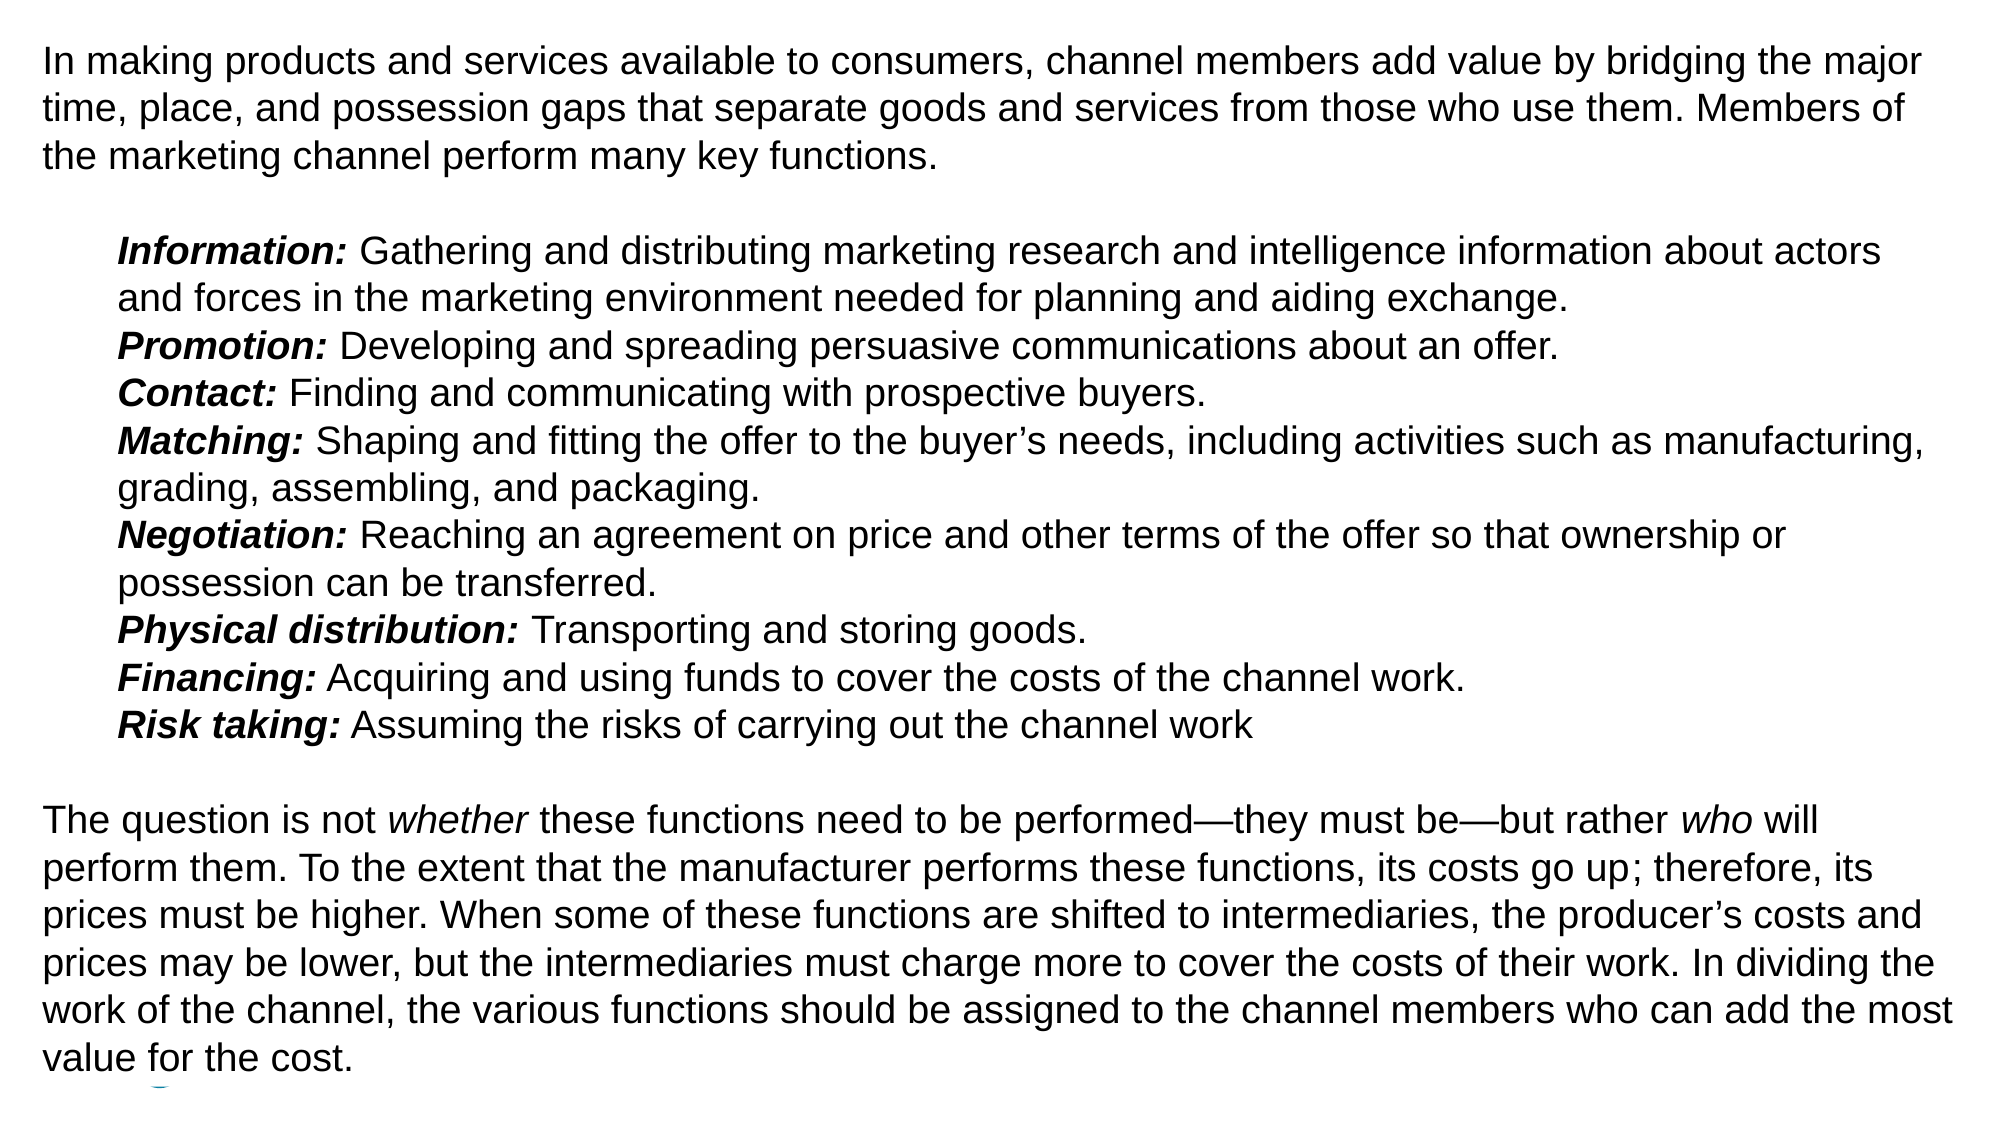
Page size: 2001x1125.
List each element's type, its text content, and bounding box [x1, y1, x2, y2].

text_box In making products and services available to consumers, channel members add value by bridging the major time, place, and possession gaps that separate goods and services from those who use them. Members of the marketing channel perform many key functions. Information: Gathering and distributing marketing research and intelligence information about actors and forces in the marketing environment needed for planning and aiding exchange. Promotion: Developing and spreading persuasive communications about an offer. Contact: Finding and communicating with prospective buyers. Matching: Shaping and fitting the offer to the buyer’s needs, including activities such as manufacturing, grading, assembling, and packaging. Negotiation: Reaching an agreement on price and other terms of the offer so that ownership or possession can be transferred. Physical distribution: Transporting and storing goods. Financing: Acquiring and using funds to cover the costs of the channel work. Risk taking: Assuming the risks of carrying out the channel work The question is not whether these functions need to be performed—they must be—but rather who will perform them. To the extent that the manufacturer performs these functions, its costs go up; therefore, its prices must be higher. When some of these functions are shifted to intermediaries, the producer’s costs and prices may be lower, but the intermediaries must charge more to cover the costs of their work. In dividing the work of the channel, the various functions should be assigned to the channel members who can add the most value for the cost. [27, 27, 1973, 1087]
